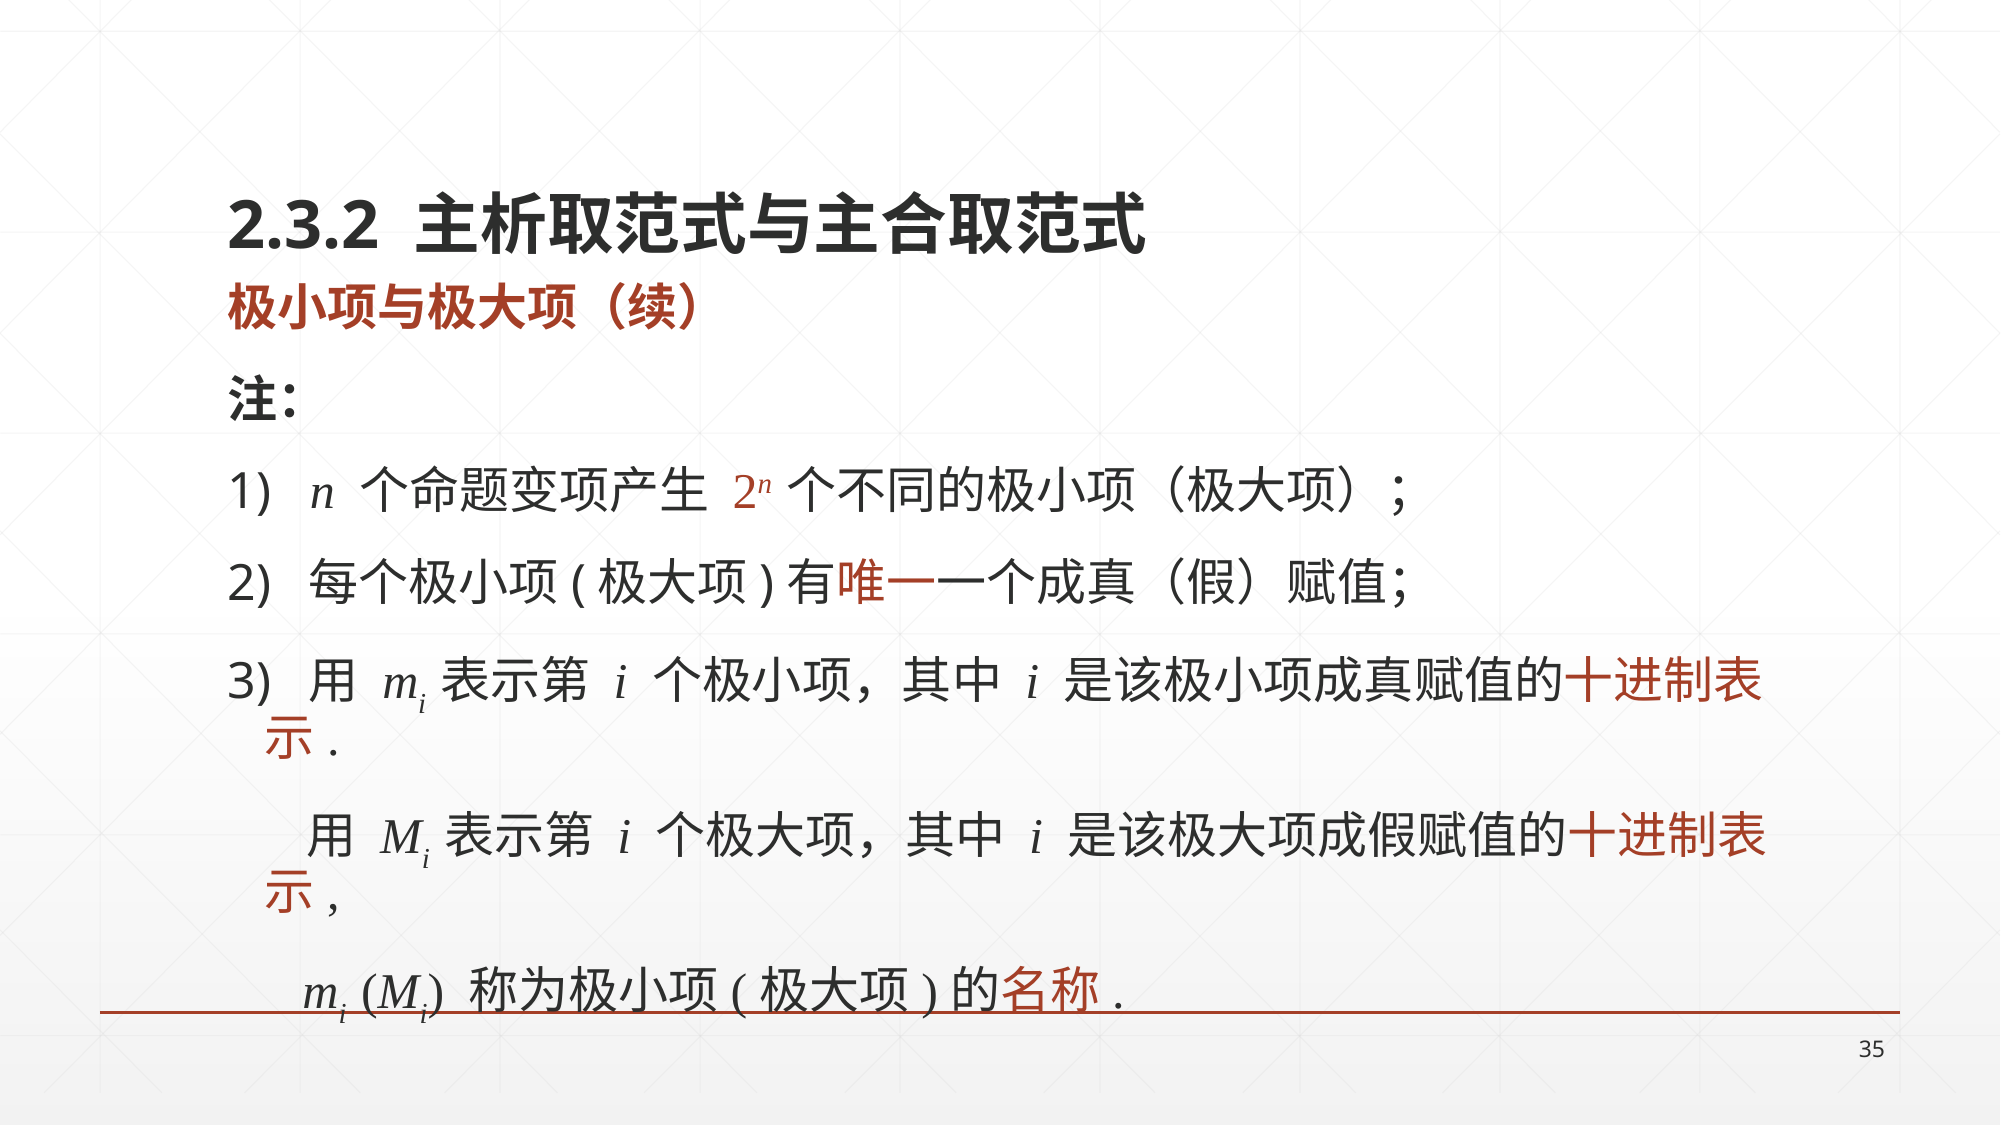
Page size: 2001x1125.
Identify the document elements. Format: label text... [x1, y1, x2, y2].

text_box 2.3.2 主析取范式与主合取范式 [212, 82, 1788, 271]
slide_number 35 [1749, 1031, 1901, 1069]
list 极小项与极大项（续） 注： 1) n 个命题变项产生 2n 个不同的极小项（极大项）； 2) 每个极小项(极大项)有唯一一个成真（假）赋值； 3) 用 mi 表示第 i 个极小项，其中 i 是该极小项成真赋值的十进制表示. 用 Mi 表示第 i 个极大项，其中 i 是该极大项成假赋值的十进制表示, mi (Mi) 称为极小项(极大项)的名称. [212, 275, 1788, 1050]
